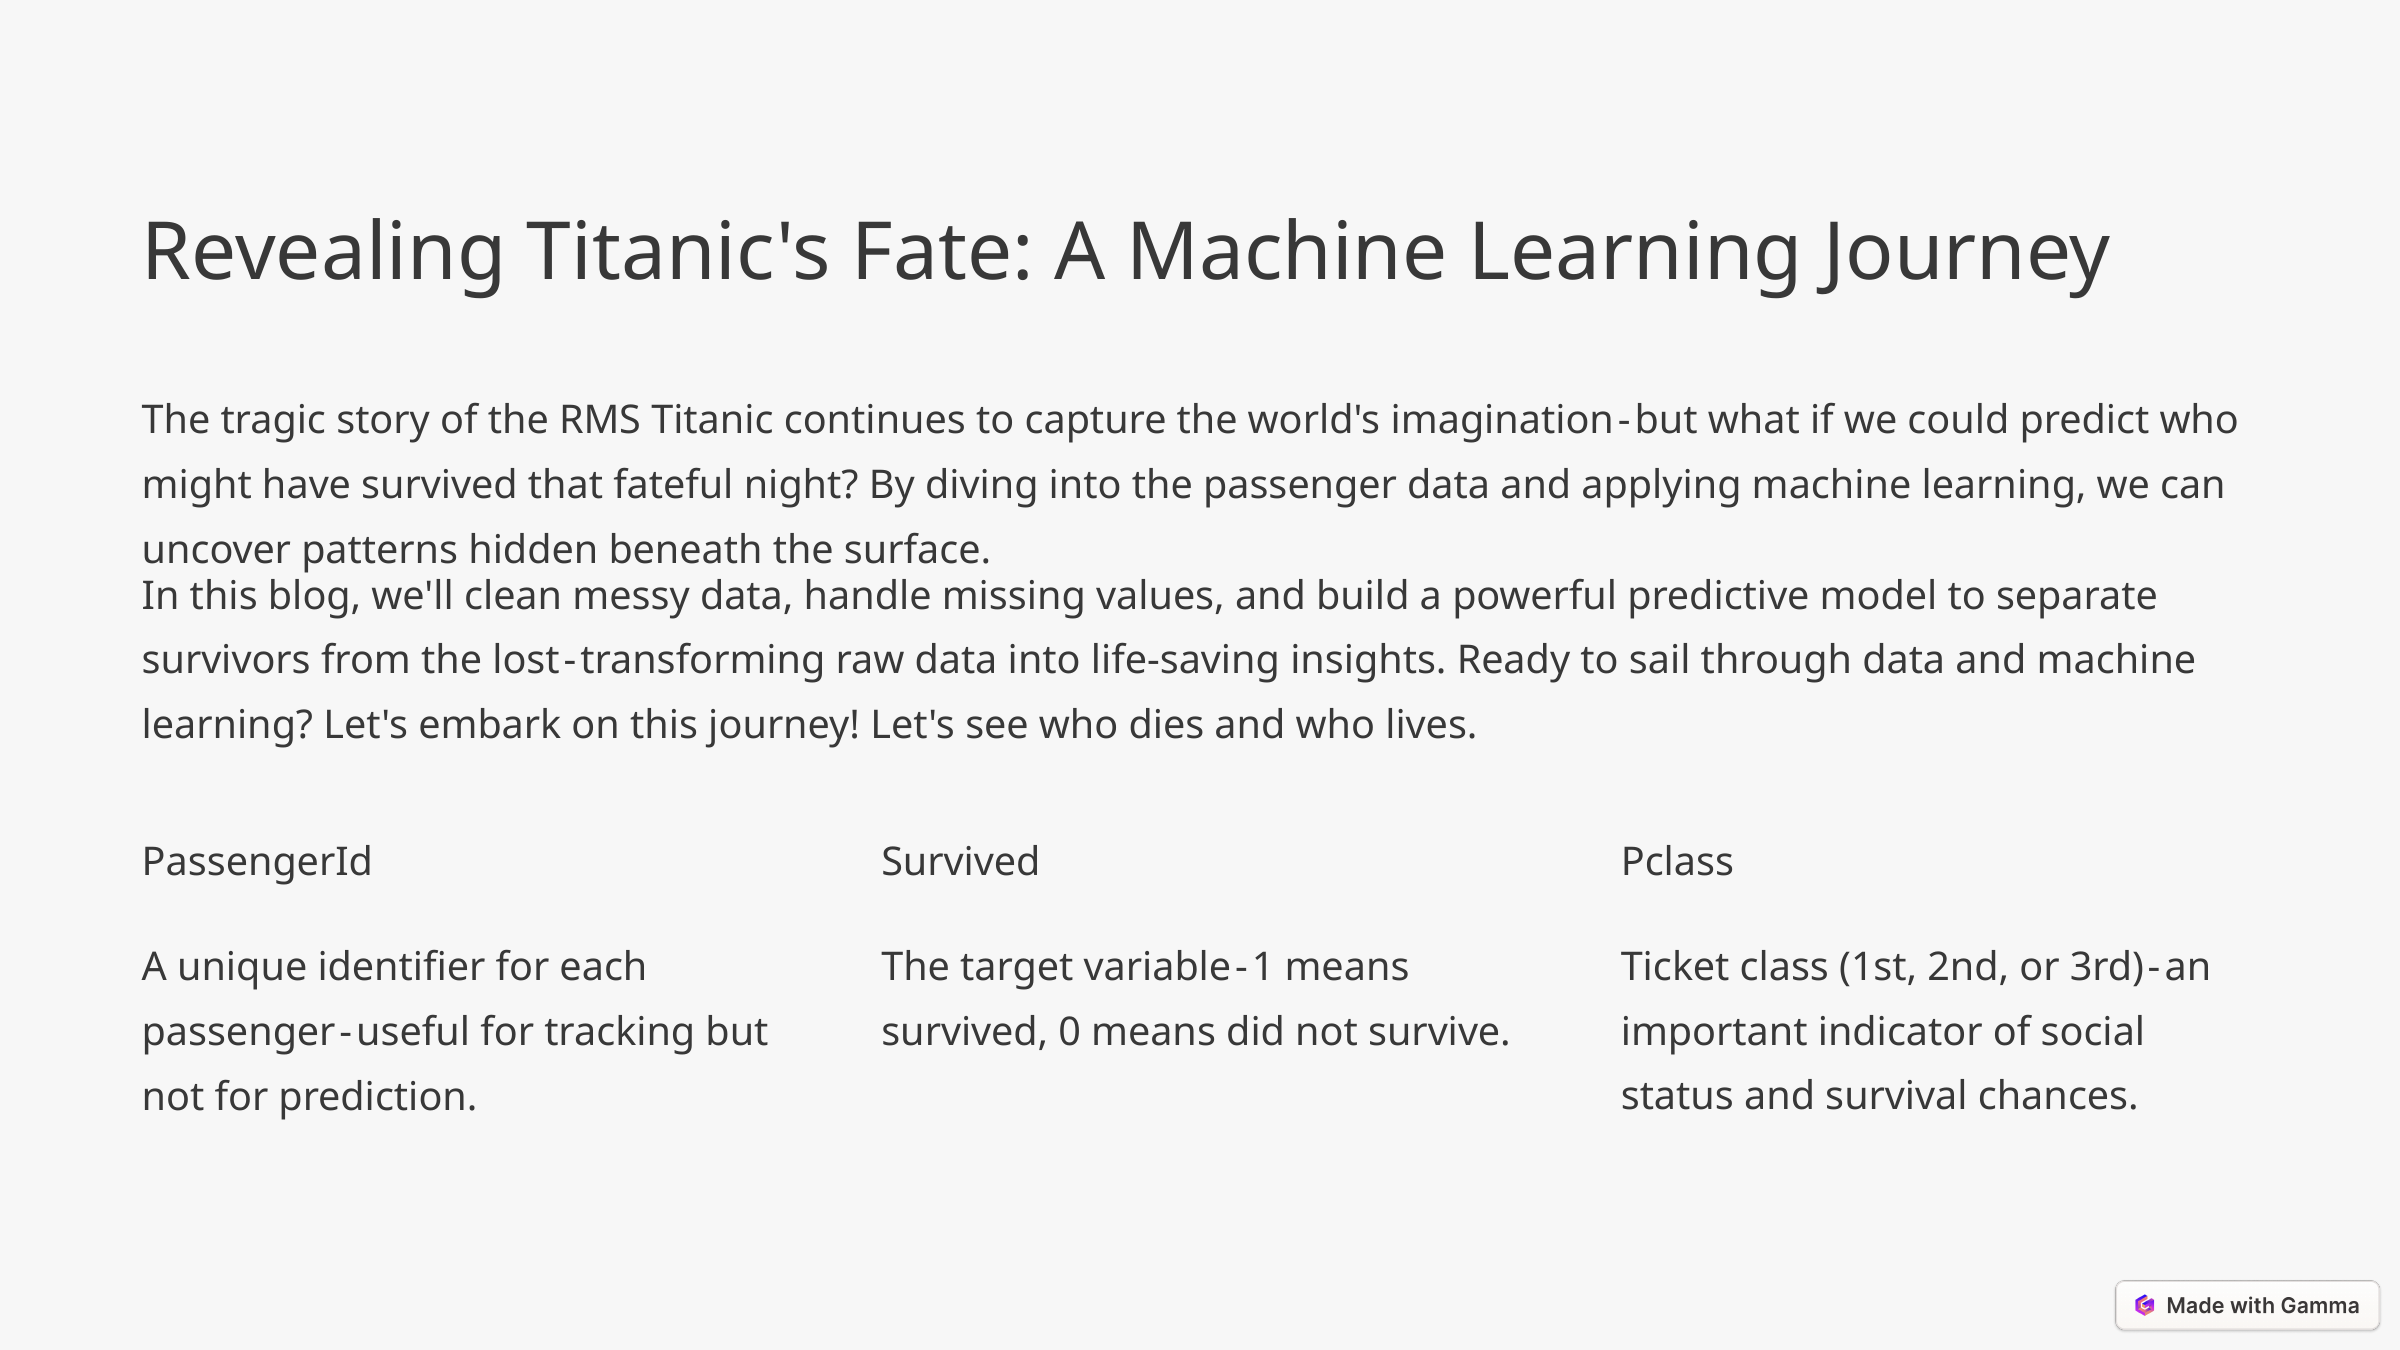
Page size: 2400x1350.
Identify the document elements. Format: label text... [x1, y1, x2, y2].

text_box Ticket class (1st, 2nd, or 3rd) - an important indicator of social status and survival chances. [1620, 923, 2261, 1119]
text_box In this blog, we'll clean messy data, handle missing values, and build a powerful predictive model to separate survivors from the lost - transforming raw data into life-saving insights. Ready to sail through data and machine learning? Let's embark on this journey! Let's see who dies and who lives. [141, 552, 2259, 747]
text_box The target variable - 1 means survived, 0 means did not survive. [881, 924, 1521, 1054]
text_box PassengerId [141, 832, 547, 884]
text_box The tragic story of the RMS Titanic continues to capture the world's imagination - but what if we could predict who might have survived that fateful night? By diving into the passenger data and applying machine learning, we can uncover patterns hidden beneath the surface. [141, 377, 2259, 507]
text_box Pclass [1620, 832, 2026, 884]
text_box Revealing Titanic's Fate: A Machine Learning Journey [141, 195, 1673, 297]
picture [2106, 1271, 2389, 1339]
text_box A unique identifier for each passenger - useful for tracking but not for prediction. [141, 924, 782, 1054]
text_box Survived [881, 832, 1287, 884]
